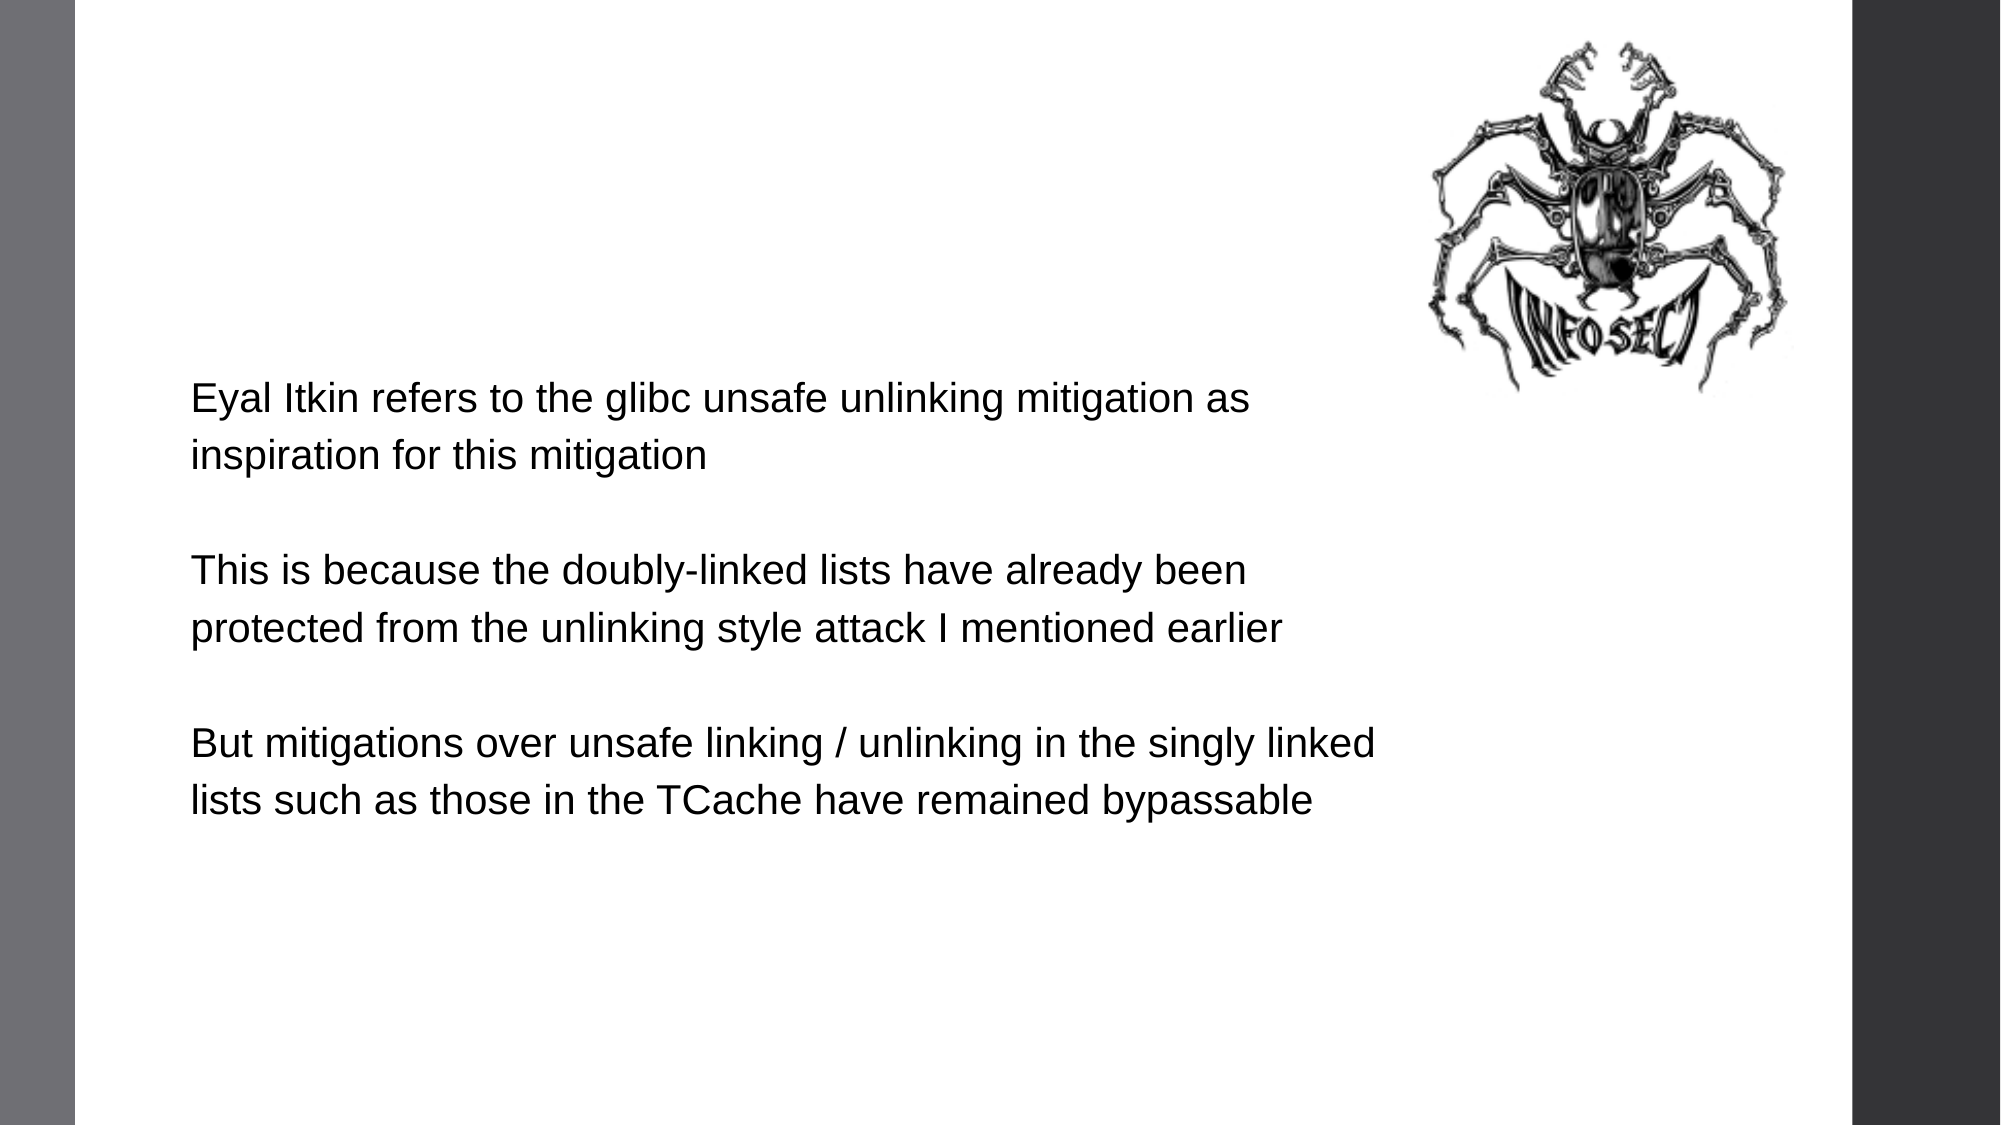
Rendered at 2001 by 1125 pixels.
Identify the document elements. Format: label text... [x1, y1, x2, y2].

text_box Eyal Itkin refers to the glibc unsafe unlinking mitigation as inspiration for this mitigation This is because the doubly-linked lists have already been protected from the unlinking style attack I mentioned earlier But mitigations over unsafe linking / unlinking in the singly linked lists such as those in the TCache have remained bypassable [175, 297, 1417, 790]
picture [1423, 29, 1794, 400]
